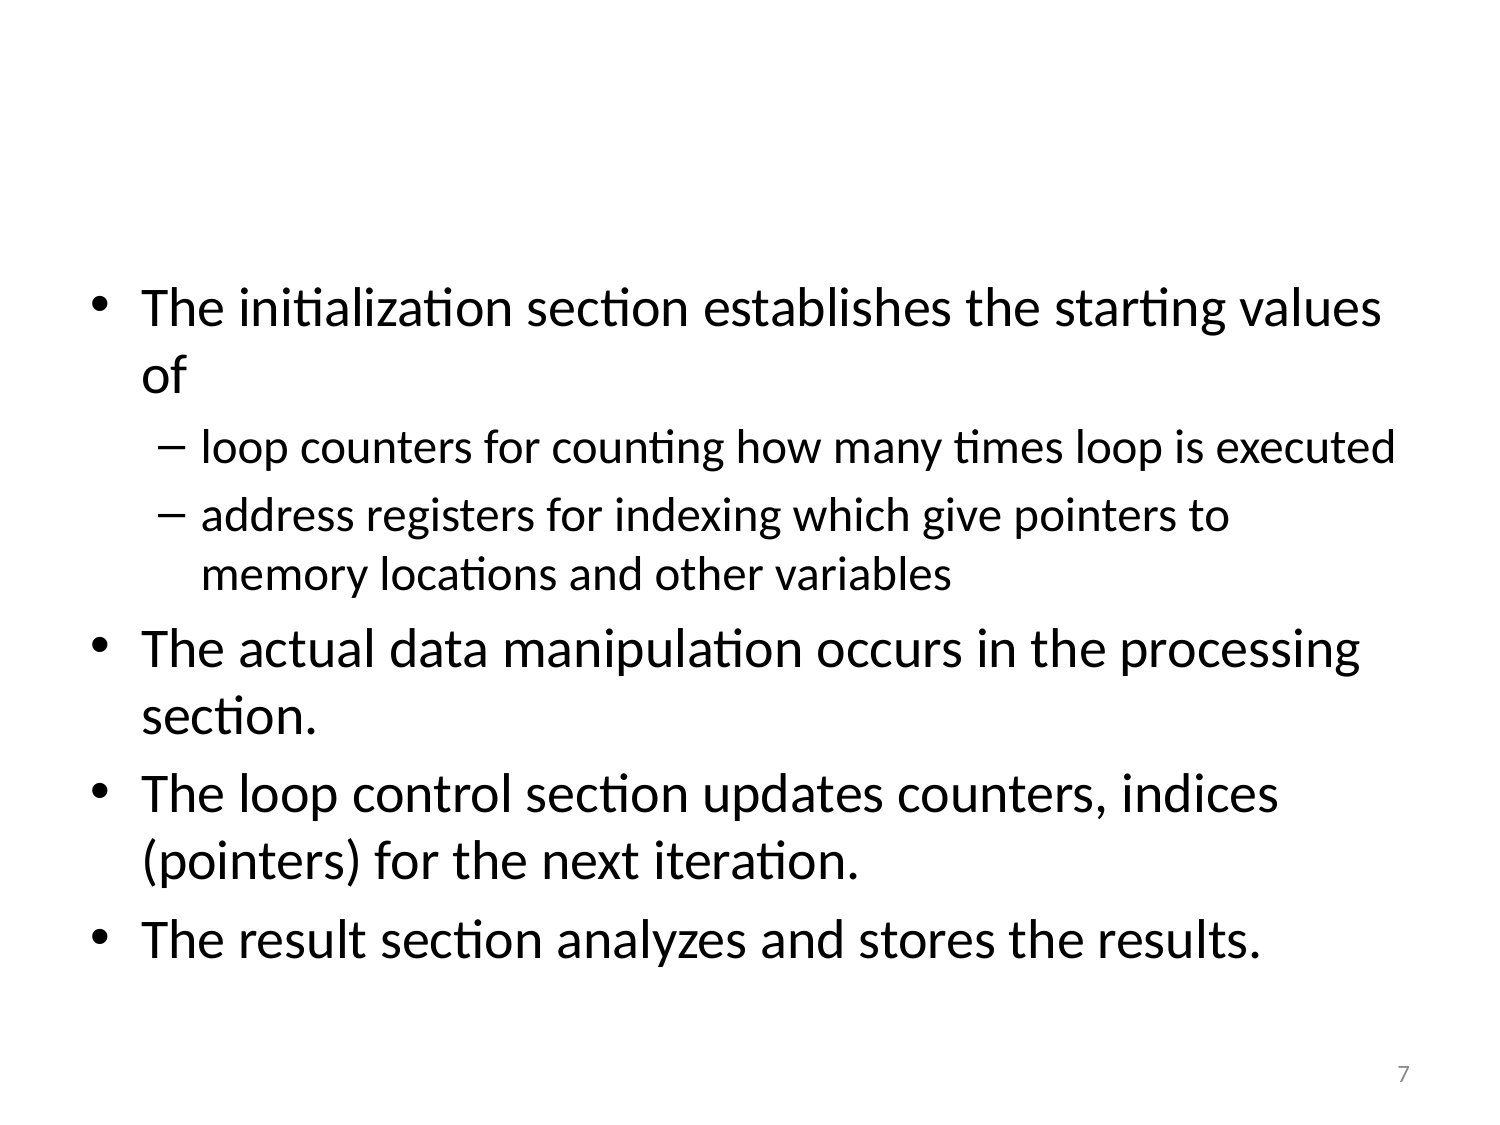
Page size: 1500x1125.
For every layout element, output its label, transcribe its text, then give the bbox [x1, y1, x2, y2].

slide_number 7 [1074, 1042, 1425, 1103]
list The initialization section establishes the starting values of loop counters for counting how many times loop is executed address registers for indexing which give pointers to memory locations and other variables The actual data manipulation occurs in the processing section. The loop control section updates counters, indices (pointers) for the next iteration. The result section analyzes and stores the results. [75, 262, 1425, 1005]
